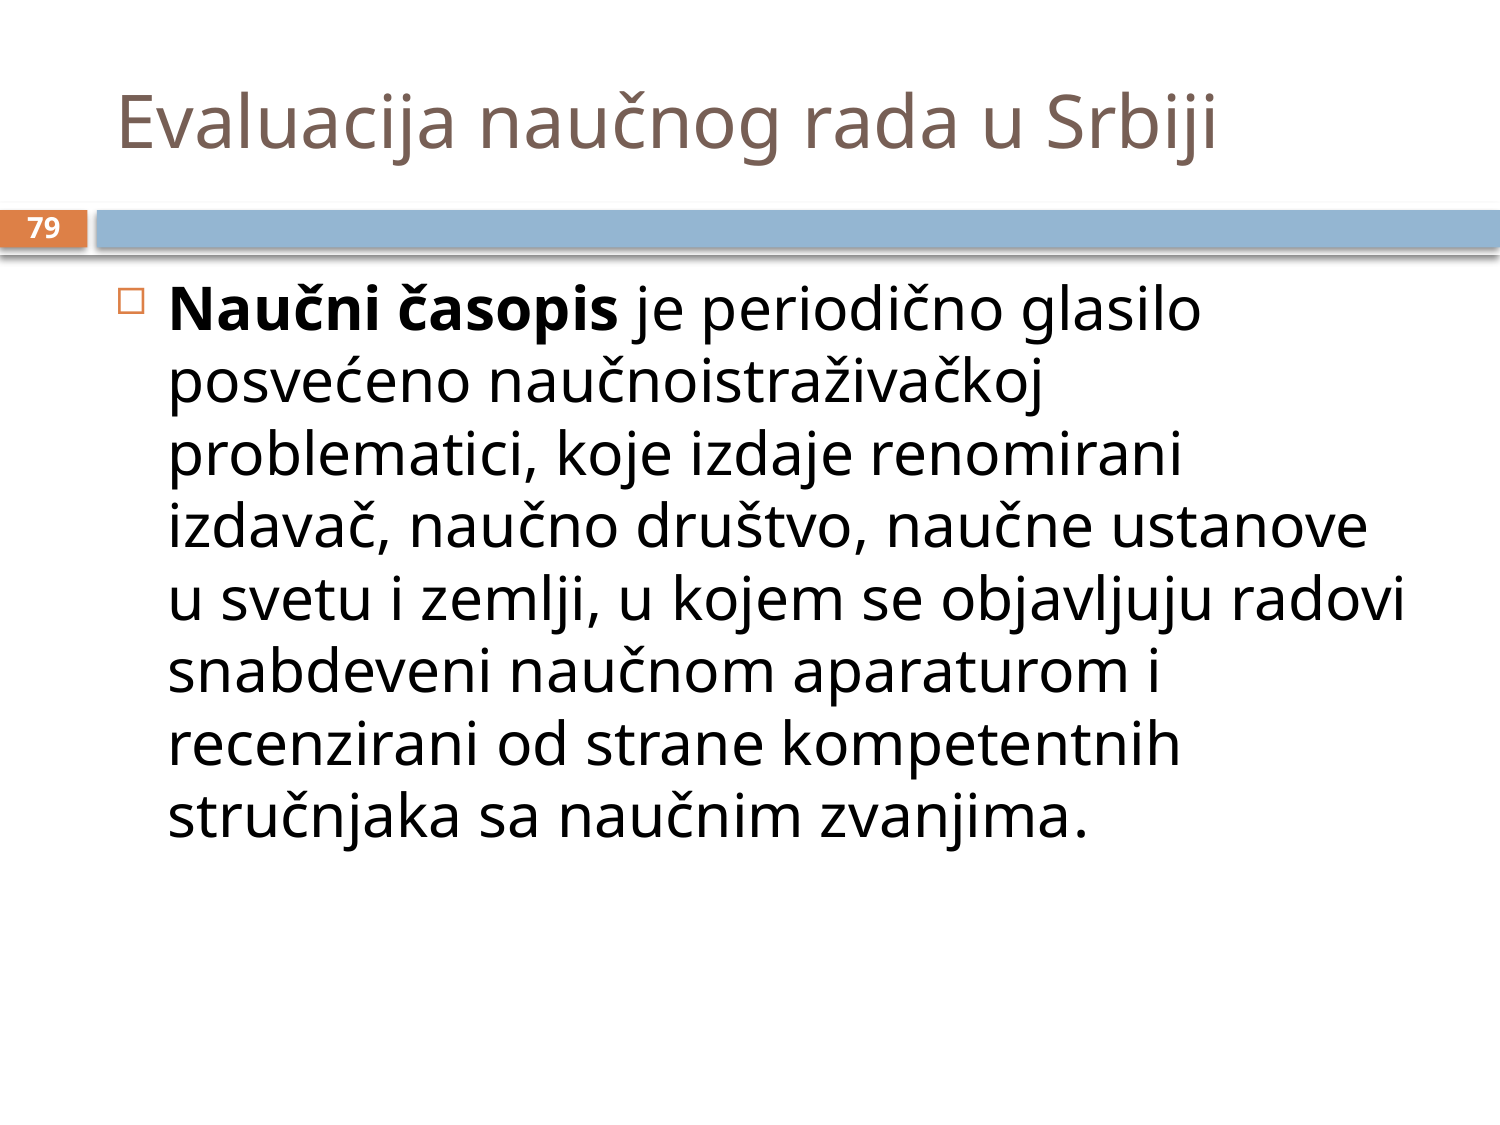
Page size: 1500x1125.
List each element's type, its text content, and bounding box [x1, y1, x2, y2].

title Evaluacija naučnog rada u Srbiji [100, 37, 1438, 200]
slide_number 79 [0, 208, 88, 249]
list Naučni časopis je periodično glasilo posvećeno naučnoistraživačkoj problematici, koje izdaje renomirani izdavač, naučno društvo, naučne ustanove u svetu i zemlji, u kojem se objavljuju radovi snabdeveni naučnom aparaturom i recenzirani od strane kompetentnih stručnjaka sa naučnim zvanjima. [100, 262, 1438, 1000]
